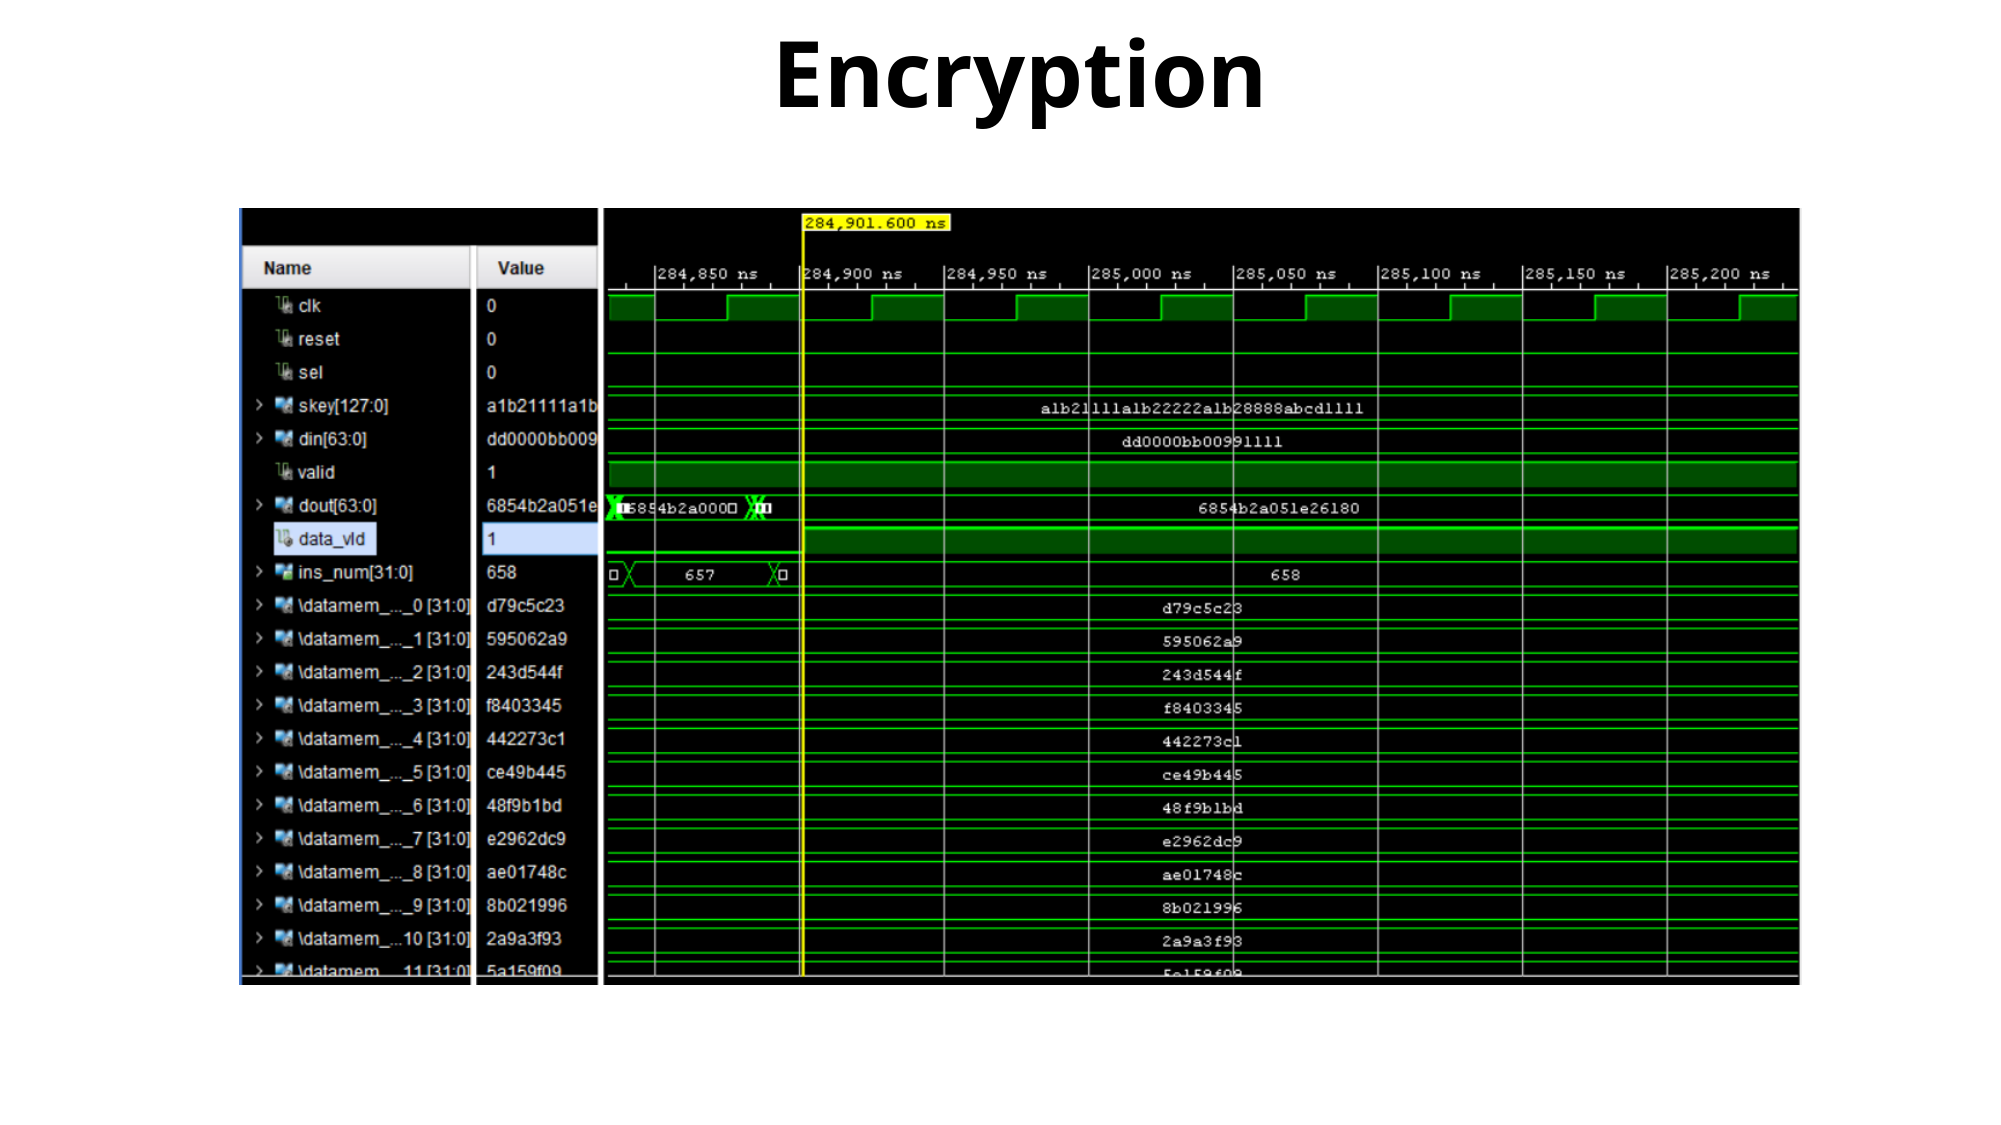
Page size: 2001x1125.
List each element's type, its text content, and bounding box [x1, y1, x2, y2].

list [239, 208, 1802, 985]
text_box Encryption [158, 0, 1884, 187]
